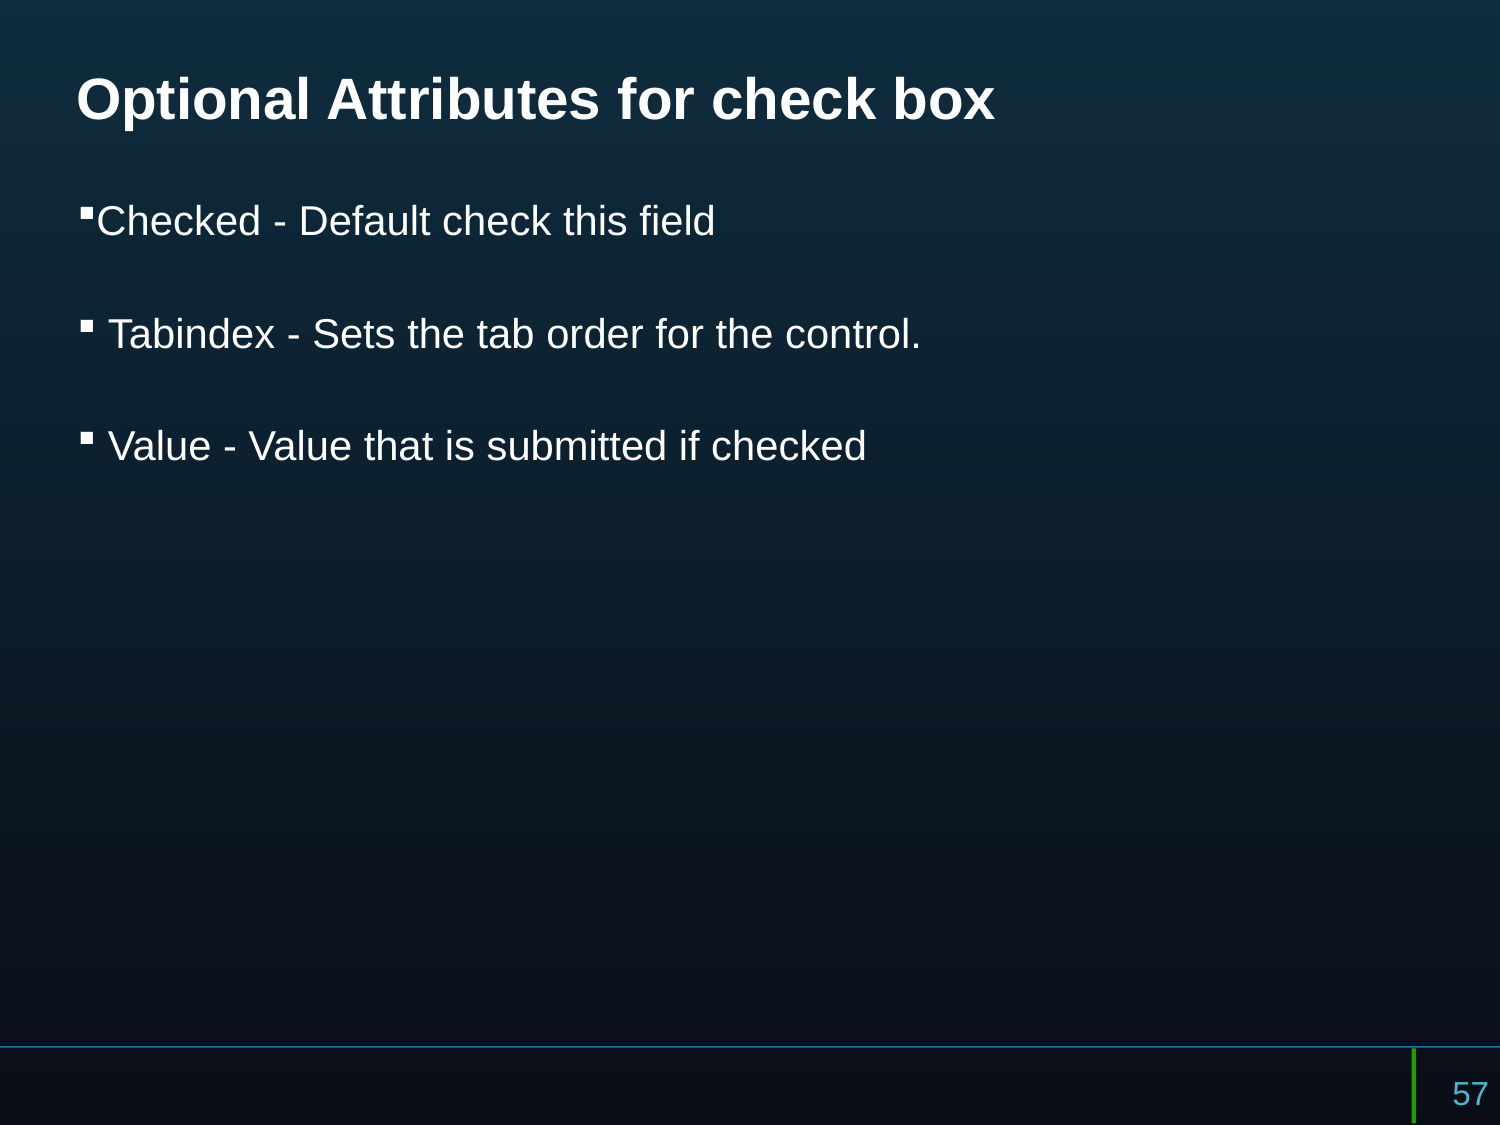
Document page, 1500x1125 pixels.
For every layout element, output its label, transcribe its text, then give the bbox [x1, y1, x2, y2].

slide_number 57 [1437, 1065, 1500, 1103]
list Checked - Default check this field Tabindex - Sets the tab order for the control. Value - Value that is submitted if checked [62, 186, 1438, 945]
title Optional Attributes for check box [61, 54, 1438, 154]
